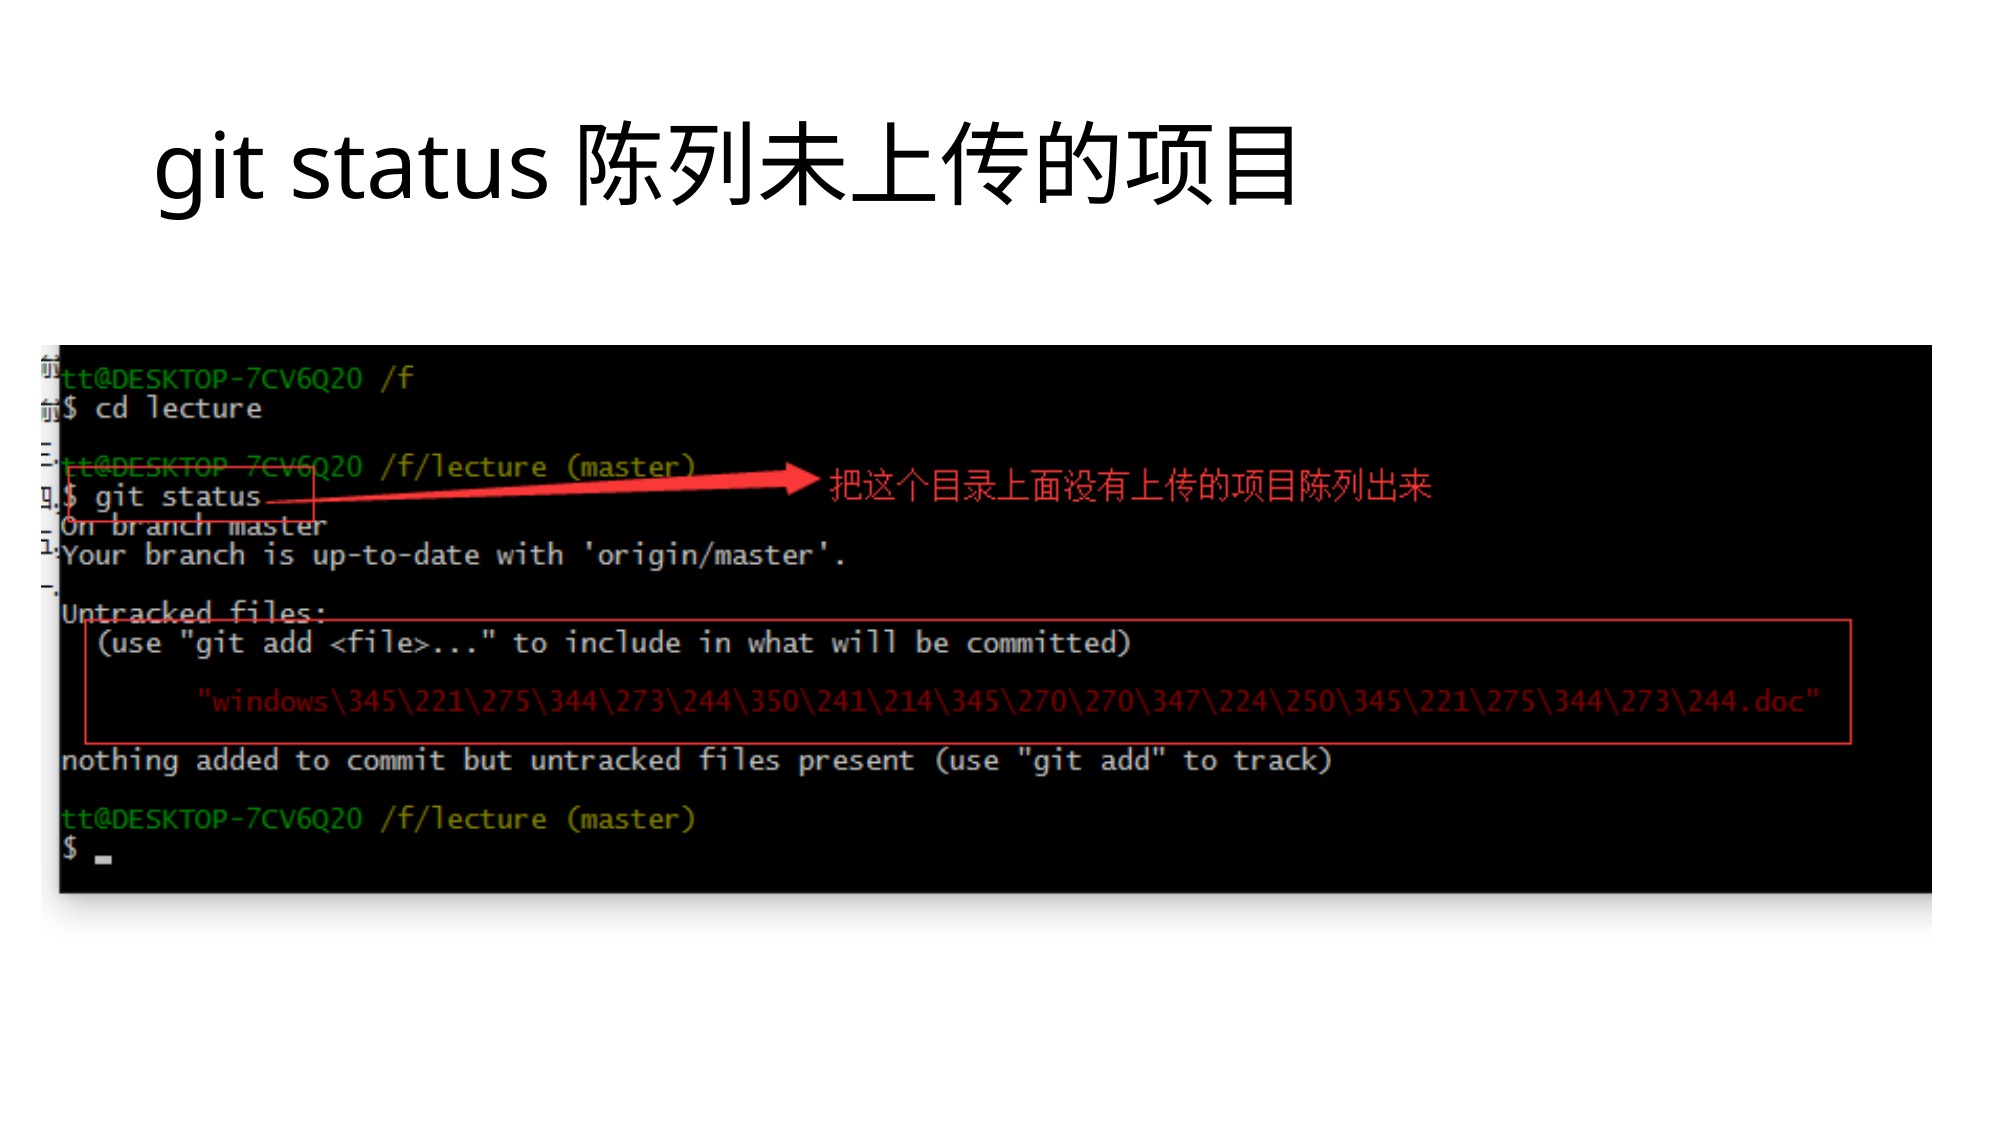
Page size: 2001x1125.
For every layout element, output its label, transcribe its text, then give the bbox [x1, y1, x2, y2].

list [41, 345, 1932, 959]
title git status陈列未上传的项目 [137, 59, 1863, 278]
